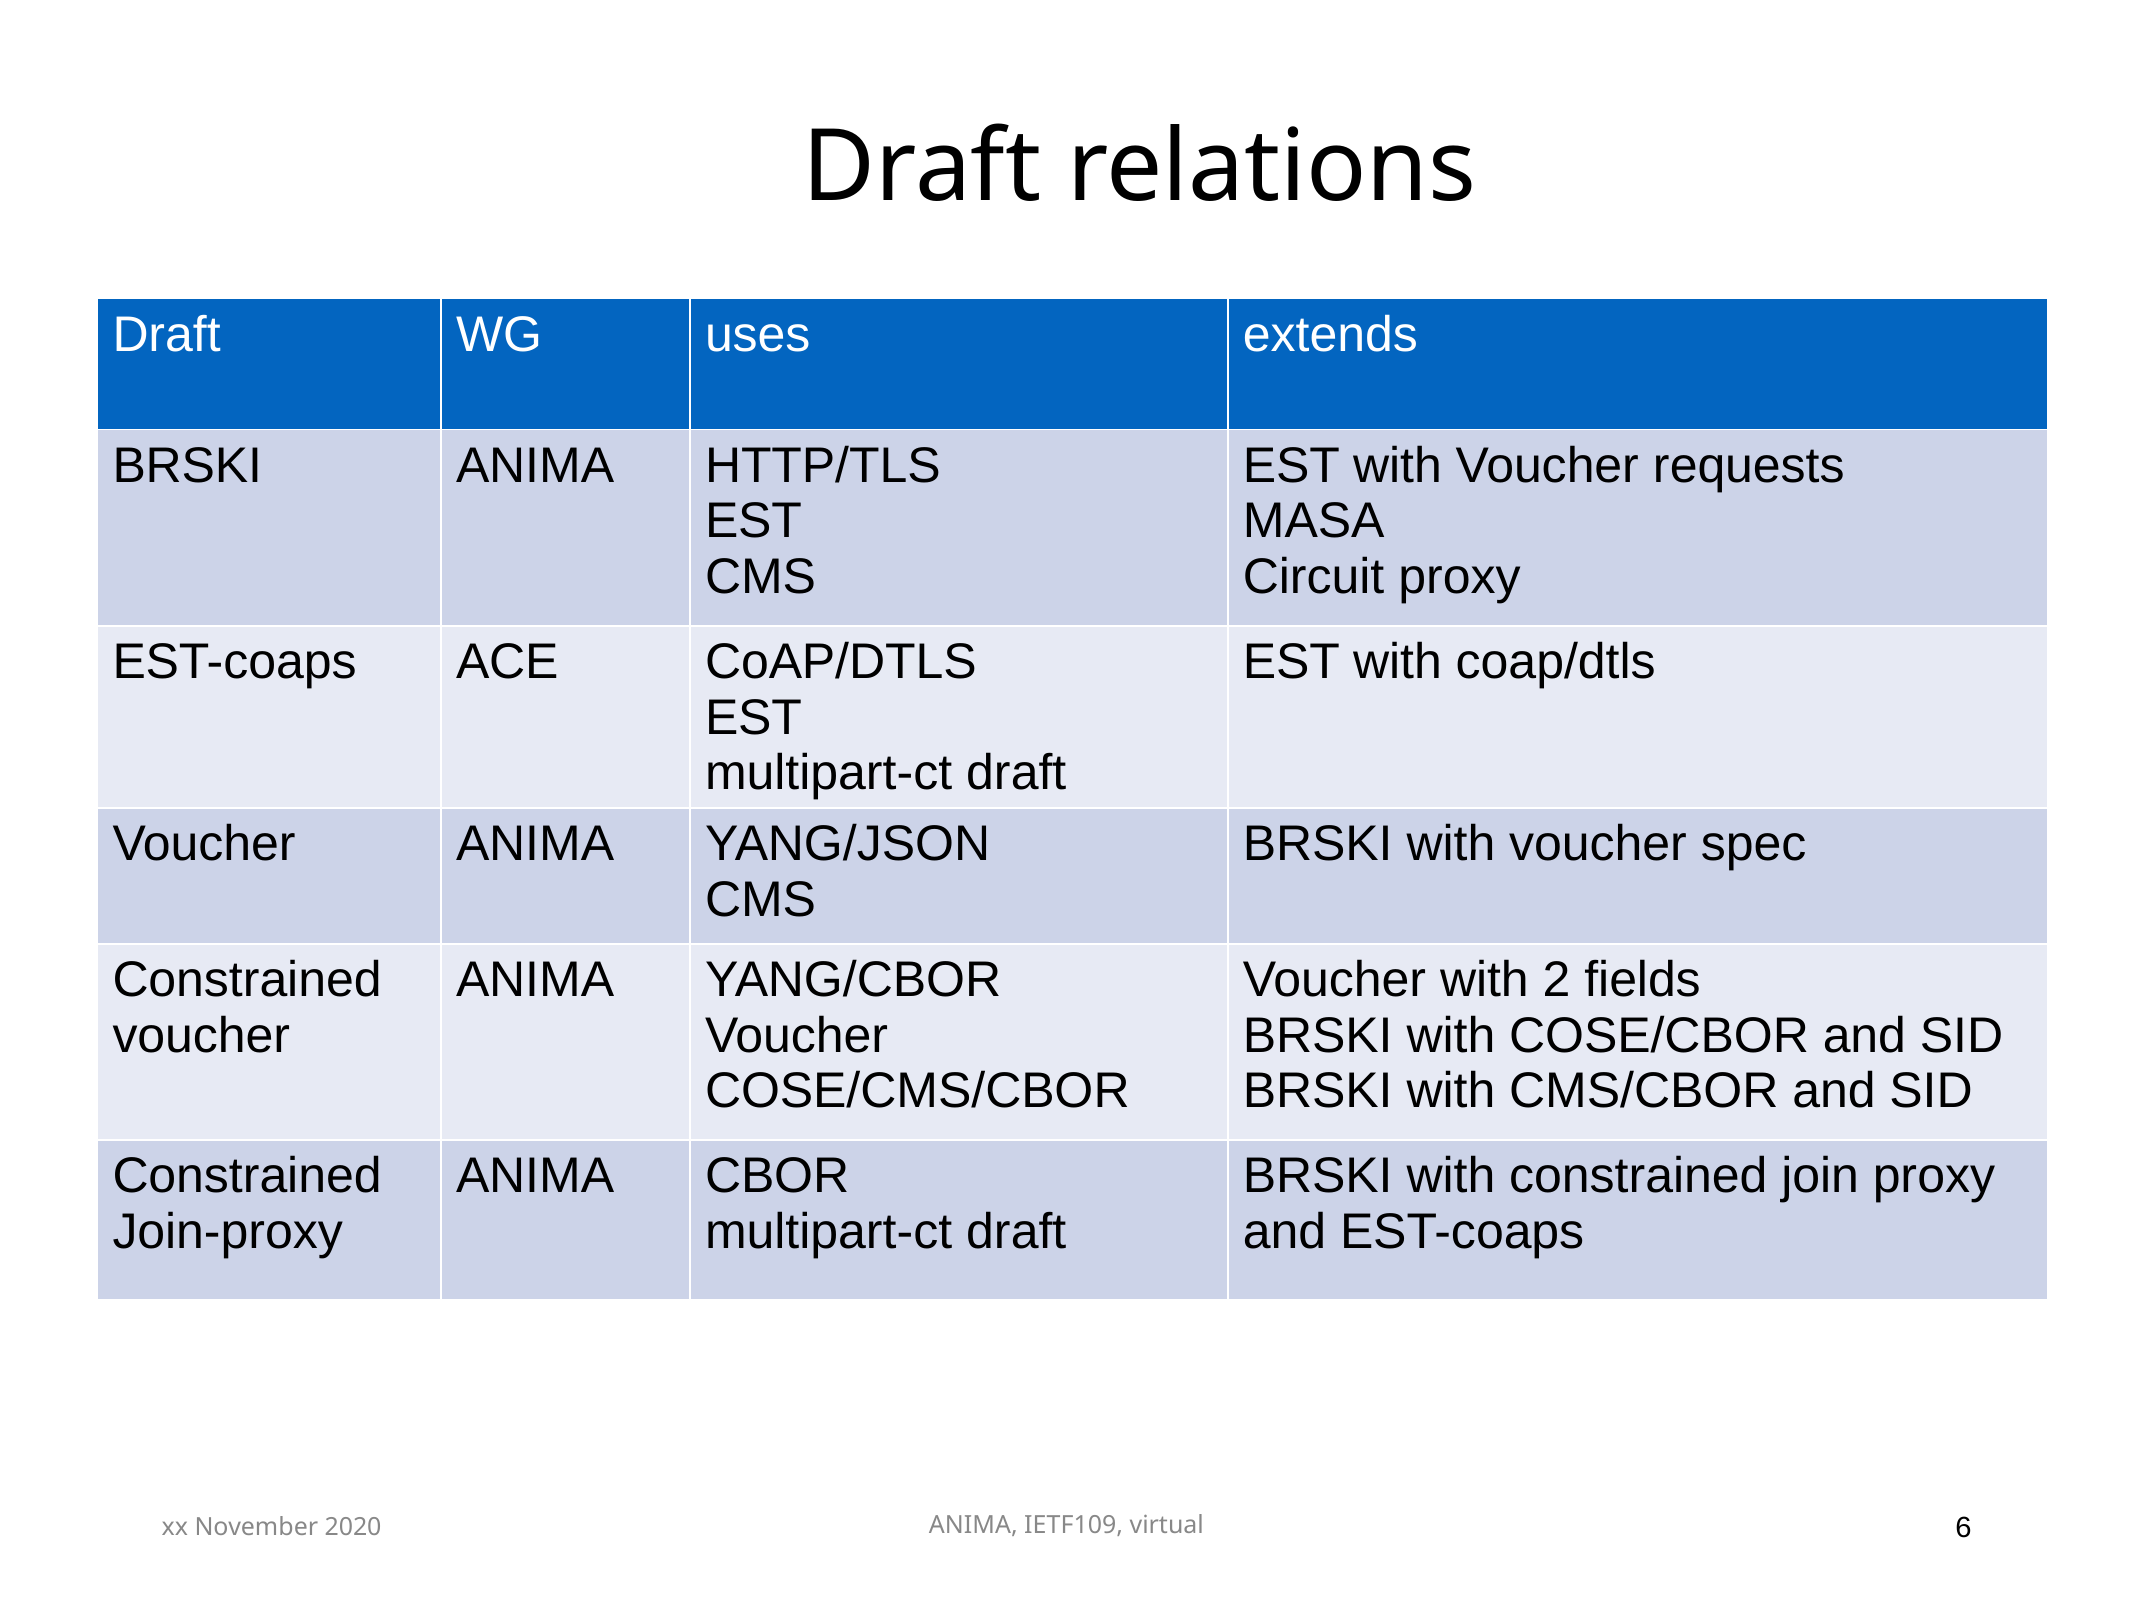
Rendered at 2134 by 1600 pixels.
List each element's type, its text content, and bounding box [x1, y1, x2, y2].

table_header uses [691, 299, 1227, 429]
title Draft relations [425, 69, 1854, 251]
table_cell EST with Voucher requests MASA Circuit proxy [1229, 430, 2047, 625]
table_cell ANIMA [442, 430, 689, 625]
table_cell ACE [442, 627, 689, 807]
table_cell Voucher with 2 fields BRSKI with COSE/CBOR and SID BRSKI with CMS/CBOR and SID [1229, 945, 2047, 1139]
table_cell YANG/CBOR Voucher COSE/CMS/CBOR [691, 945, 1227, 1139]
table_cell Constrained Join-proxy [98, 1141, 440, 1299]
table_header Draft [98, 299, 440, 429]
table_cell BRSKI [98, 430, 440, 625]
table_cell EST-coaps [98, 627, 440, 807]
table_cell CBOR multipart-ct draft [691, 1141, 1227, 1299]
table_cell EST with coap/dtls [1229, 627, 2047, 807]
table_cell ANIMA [442, 1141, 689, 1299]
table_cell Voucher [98, 809, 440, 943]
footer ANIMA, IETF109, virtual [706, 1483, 1427, 1569]
table_cell ANIMA [442, 945, 689, 1139]
table_cell BRSKI with constrained join proxy and EST-coaps [1229, 1141, 2047, 1299]
table_cell BRSKI with voucher spec [1229, 809, 2047, 943]
table_cell Constrained voucher [98, 945, 440, 1139]
table_cell ANIMA [442, 809, 689, 943]
table_header WG [442, 299, 689, 429]
table_cell YANG/JSON CMS [691, 809, 1227, 943]
table_cell HTTP/TLS EST CMS [691, 430, 1227, 625]
slide_number 6 [1506, 1483, 1987, 1569]
table_header extends [1229, 299, 2047, 429]
table_cell CoAP/DTLS EST multipart-ct draft [691, 627, 1227, 807]
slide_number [146, 1483, 627, 1569]
